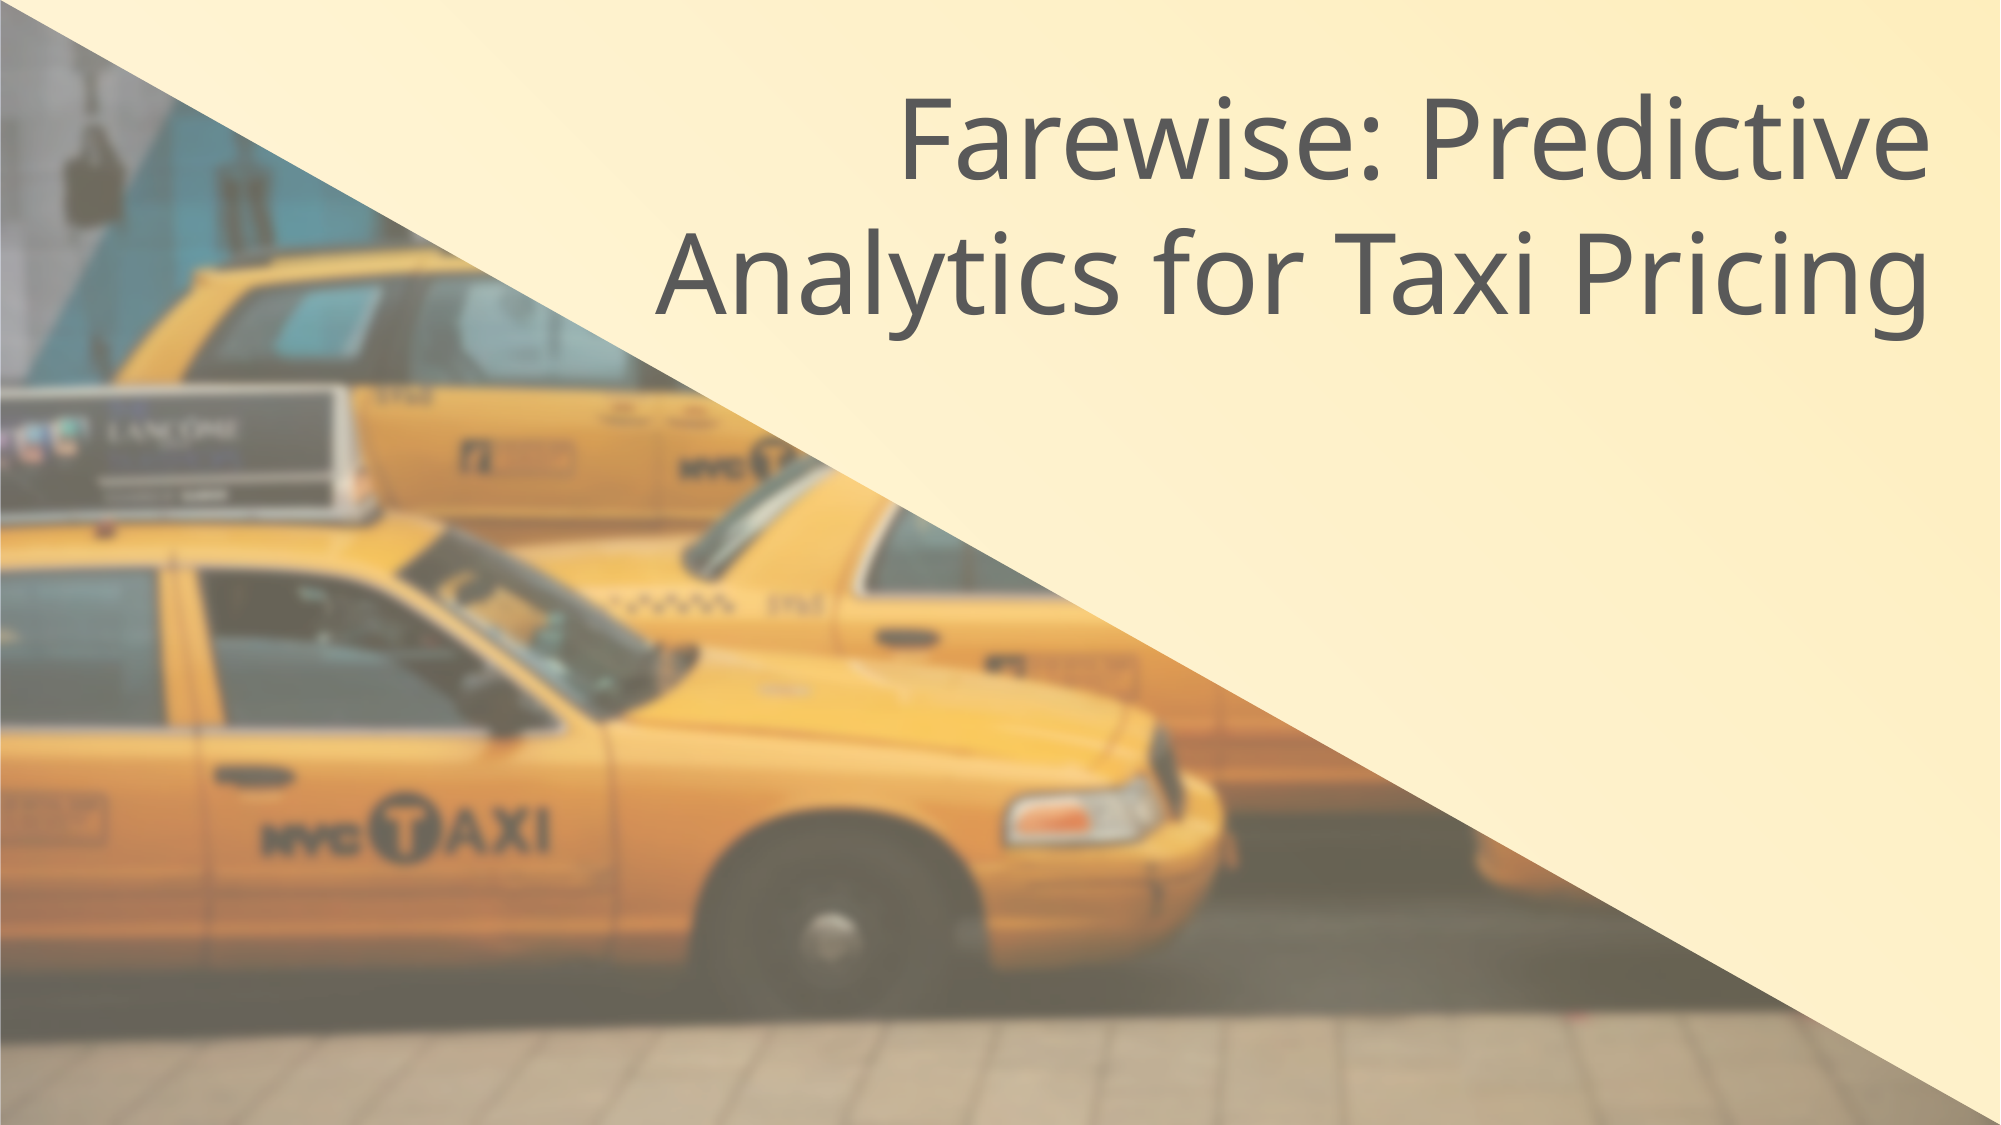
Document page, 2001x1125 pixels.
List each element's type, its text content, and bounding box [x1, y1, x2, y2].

text_box Farewise: Predictive Analytics for Taxi Pricing [485, 59, 1950, 345]
text_box [3, 0, 2000, 1124]
text_box [0, 0, 2000, 1125]
